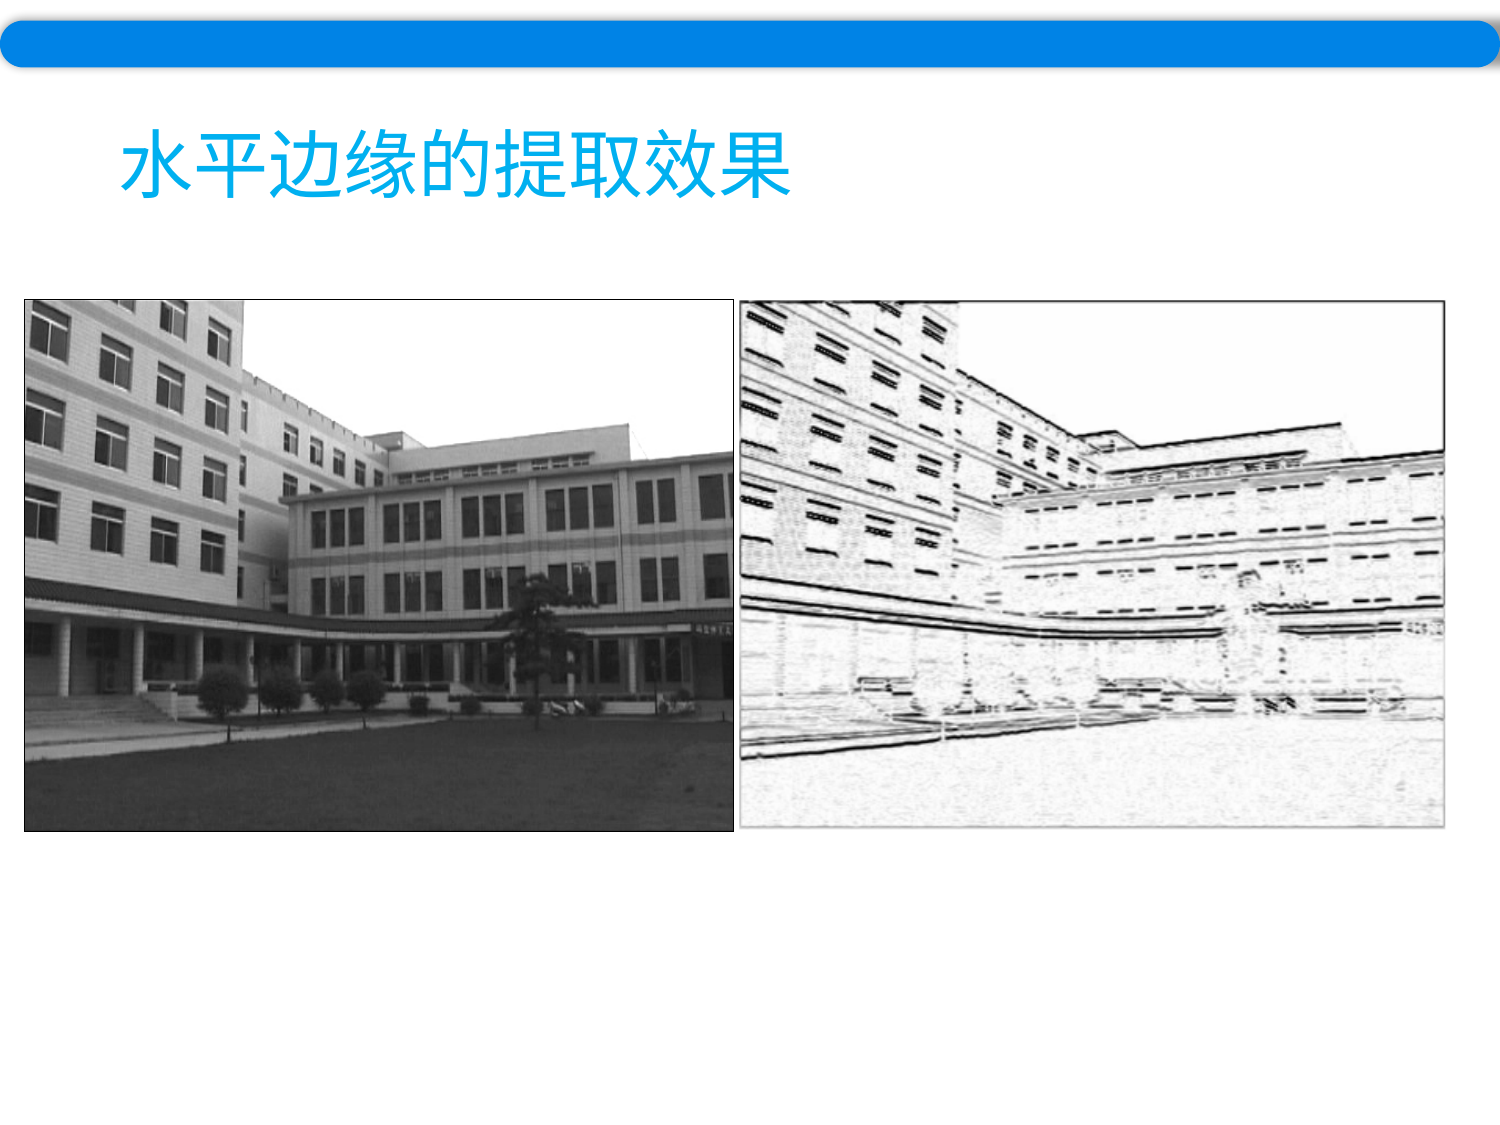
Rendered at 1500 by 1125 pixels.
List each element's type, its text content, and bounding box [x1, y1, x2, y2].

text_box [0, 19, 1500, 69]
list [24, 299, 734, 832]
picture [738, 299, 1447, 831]
title 水平边缘的提取效果 [103, 77, 1397, 278]
